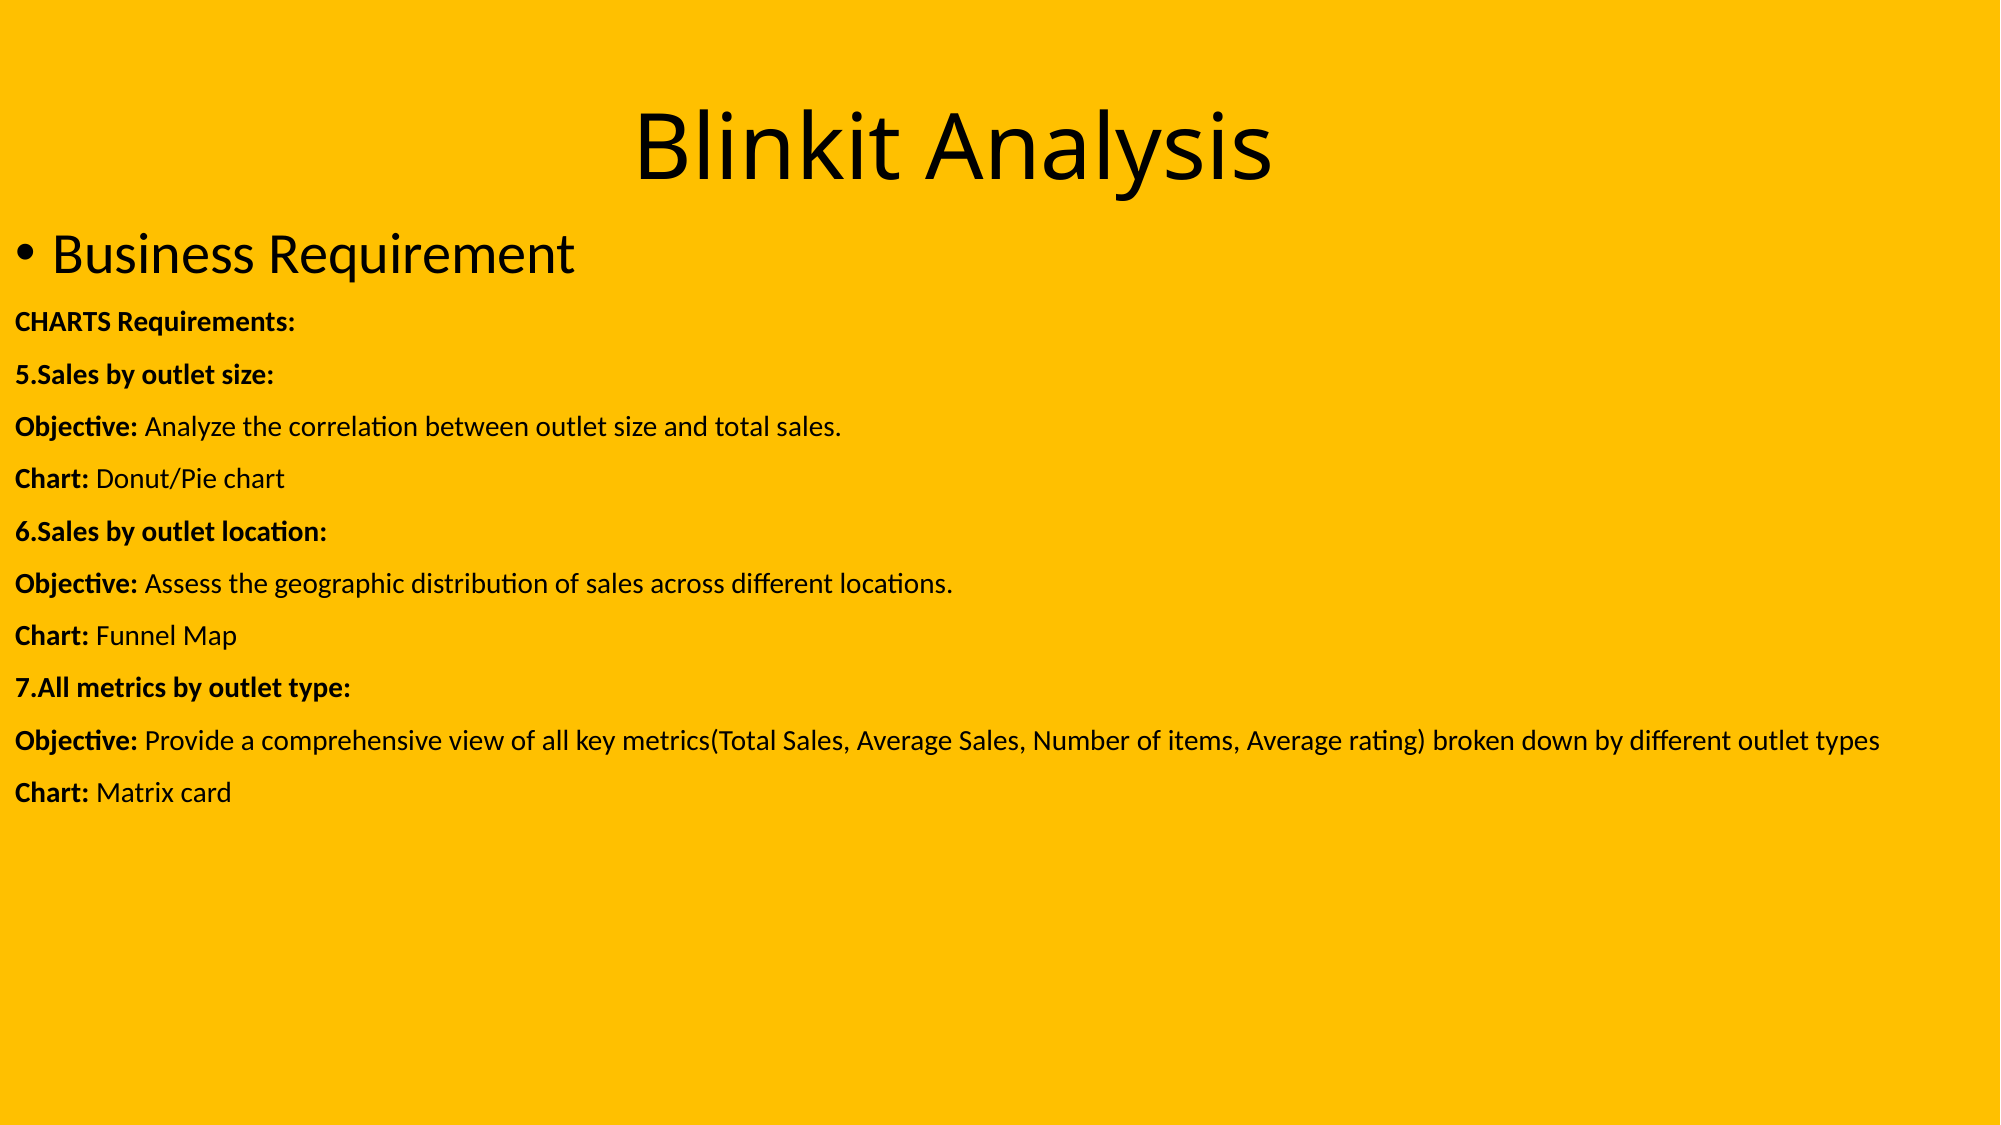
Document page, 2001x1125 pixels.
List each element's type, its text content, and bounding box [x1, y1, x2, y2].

list Business Requirement CHARTS Requirements: 5.Sales by outlet size: Objective: Analyze the correlation between outlet size and total sales. Chart: Donut/Pie chart 6.Sales by outlet location: Objective: Assess the geographic distribution of sales across different locations. Chart: Funnel Map 7.All metrics by outlet type: Objective: Provide a comprehensive view of all key metrics(Total Sales, Average Sales, Number of items, Average rating) broken down by different outlet types Chart: Matrix card [0, 215, 2000, 1125]
title Blinkit Analysis [0, 0, 2000, 215]
